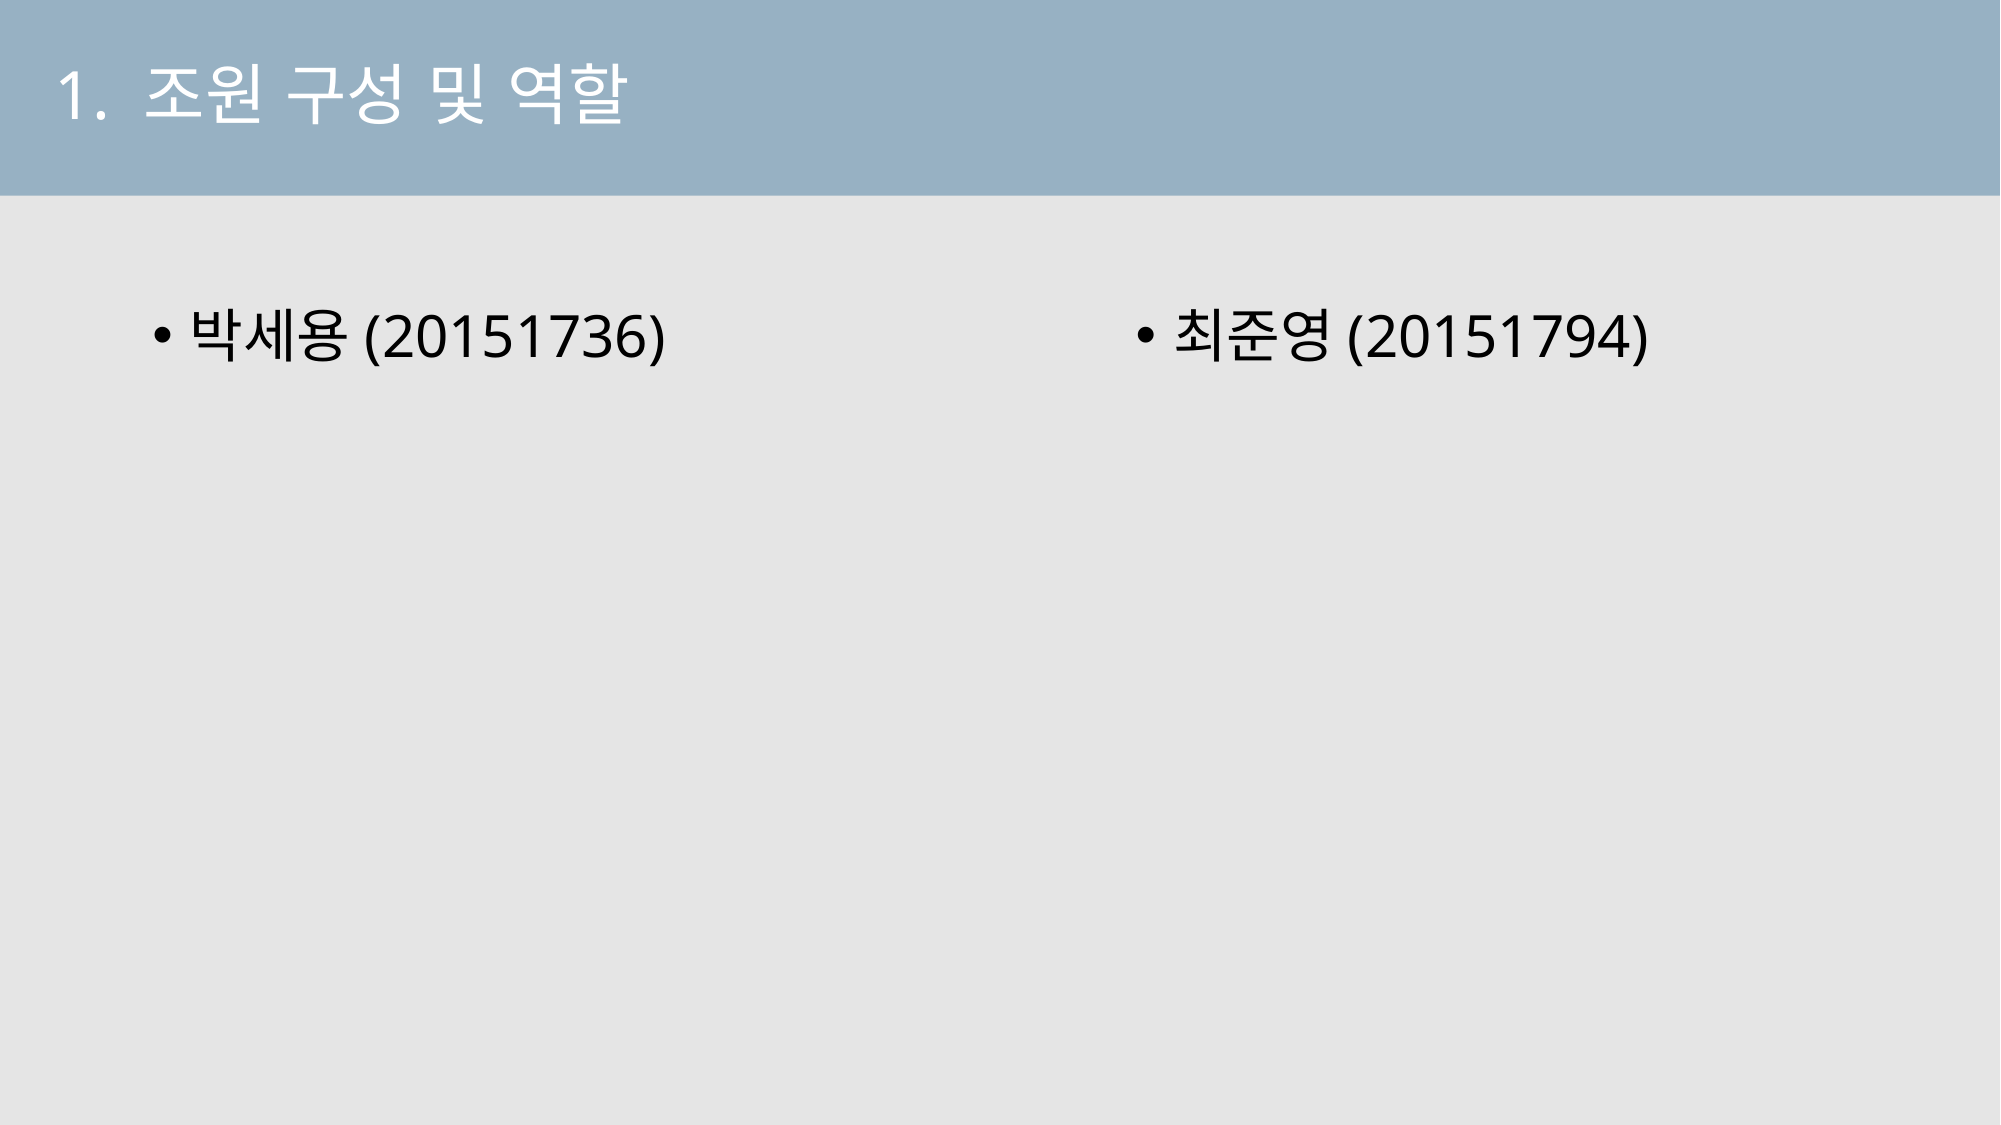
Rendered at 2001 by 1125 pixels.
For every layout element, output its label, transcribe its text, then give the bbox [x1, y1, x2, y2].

title 1. 조원 구성 및 역할 [39, 0, 1765, 196]
text_box 최준영(20151794) [1120, 299, 1866, 1014]
list 박세용(20151736) [137, 299, 883, 1014]
